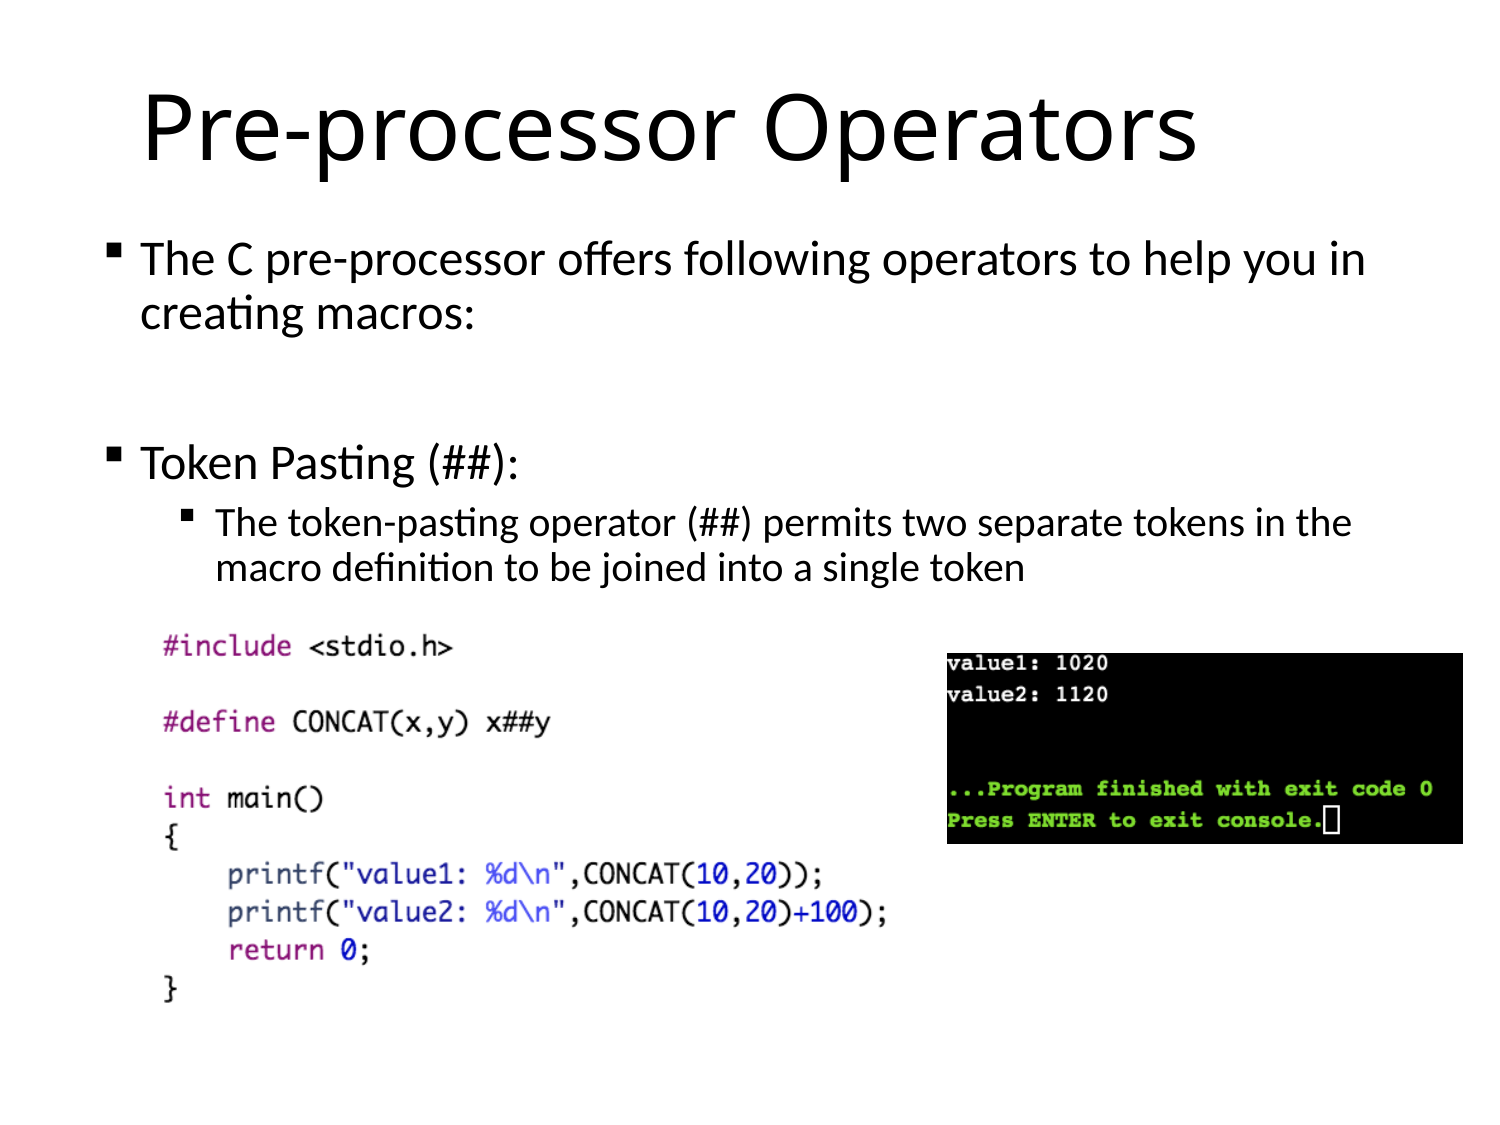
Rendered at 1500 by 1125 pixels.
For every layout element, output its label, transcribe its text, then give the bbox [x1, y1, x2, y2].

picture [158, 623, 897, 1013]
list The C pre-processor offers following operators to help you in creating macros: Token Pasting (##): The token-pasting operator (##) permits two separate tokens in the macro definition to be joined into a single token [87, 224, 1463, 1102]
title Pre-processor Operators [125, 37, 1400, 224]
picture [946, 653, 1463, 844]
